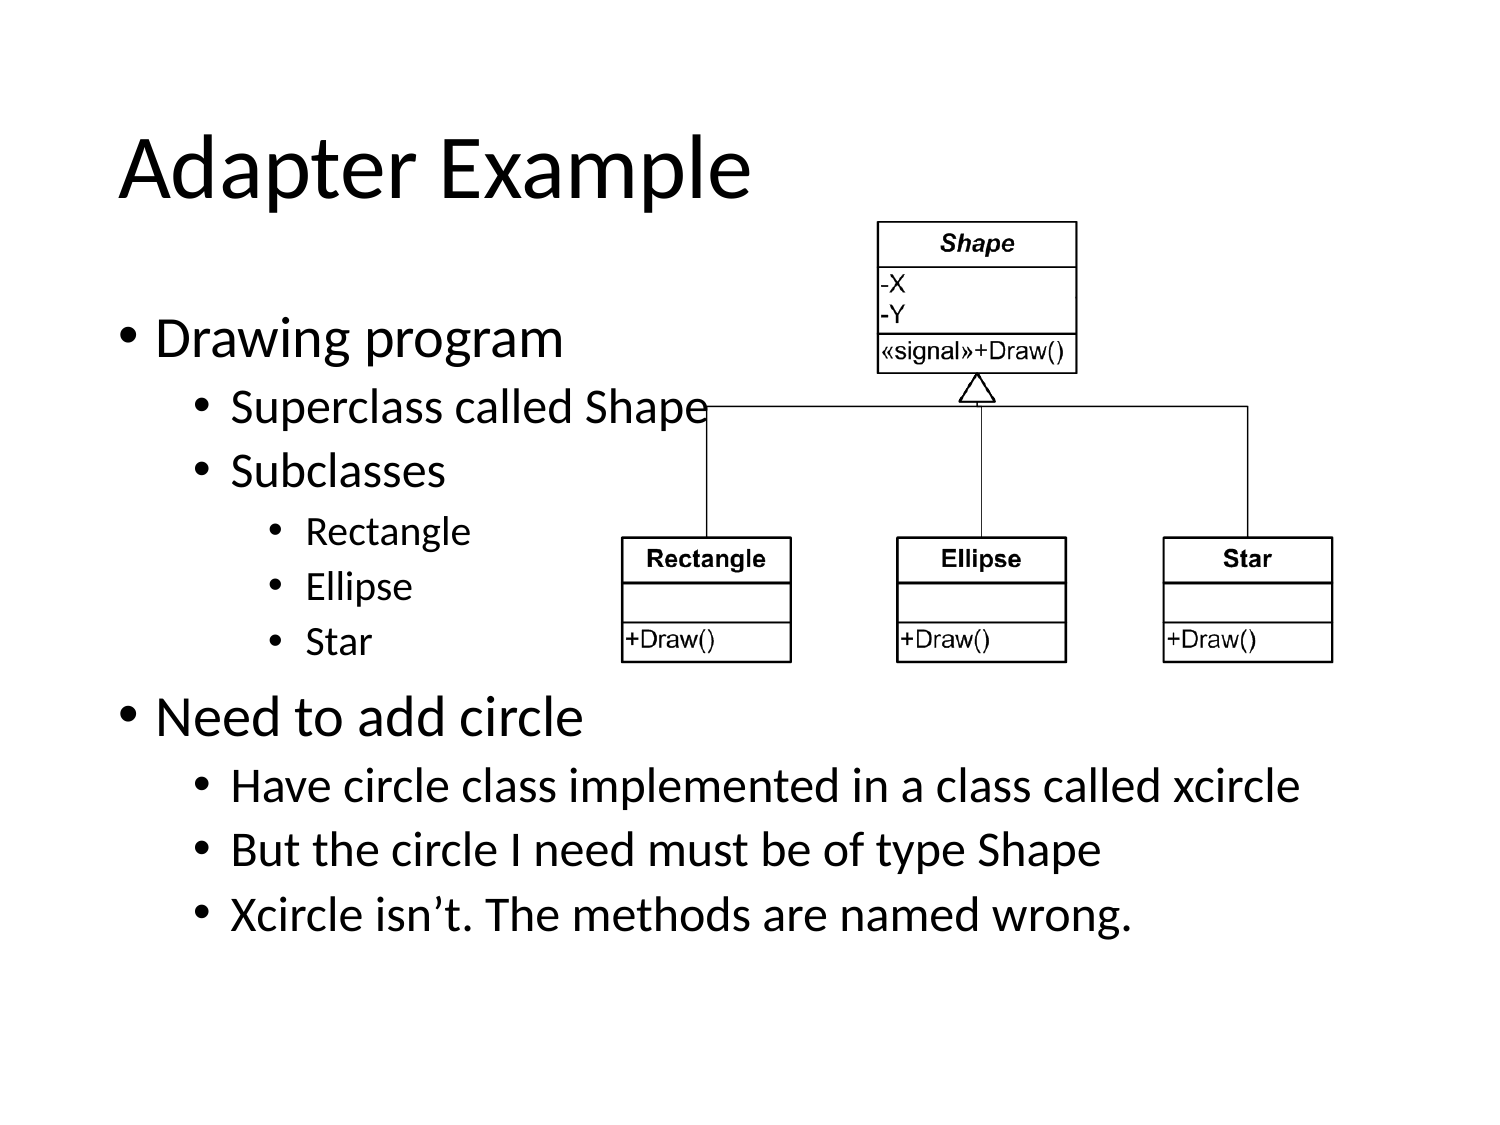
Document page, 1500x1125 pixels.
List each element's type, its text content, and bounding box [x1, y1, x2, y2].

picture [616, 199, 1356, 668]
list Drawing program Superclass called Shape Subclasses Rectangle Ellipse Star Need to add circle Have circle class implemented in a class called xcircle But the circle I need must be of type Shape Xcircle isn’t. The methods are named wrong. [103, 299, 1397, 1014]
title Adapter Example [103, 59, 1397, 278]
